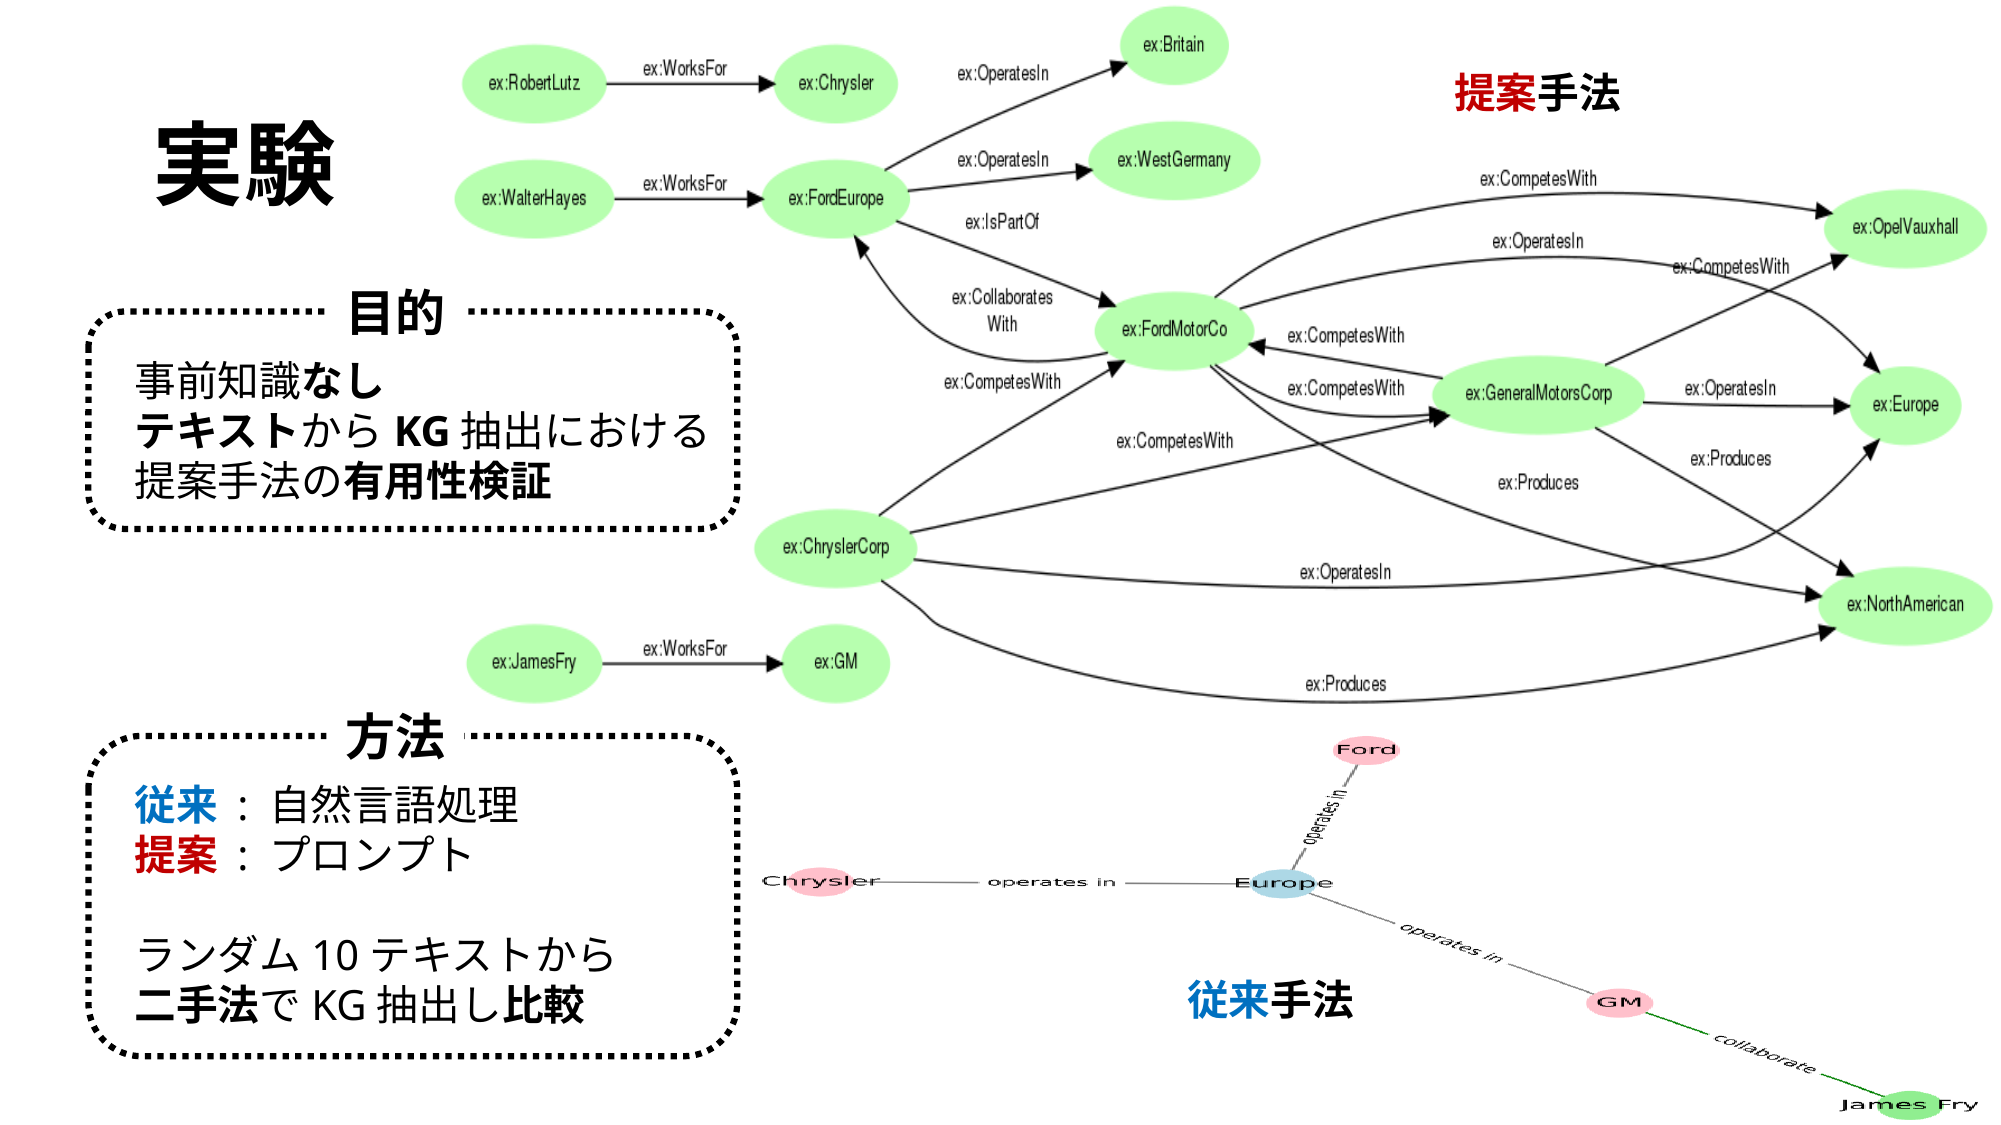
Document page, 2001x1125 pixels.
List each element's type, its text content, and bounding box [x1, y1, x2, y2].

text_box 従来 : 自然言語処理 提案 : プロンプト ランダム10テキストから 二手法でKG抽出し比較 [119, 771, 703, 1037]
text_box 方法 [326, 698, 465, 773]
picture [750, 734, 2000, 1125]
text_box [86, 309, 447, 531]
text_box 事前知識なし テキストからKG抽出における 提案手法の有用性検証 [119, 347, 447, 512]
picture [447, 0, 2000, 713]
text_box [86, 734, 739, 1058]
title 実験 [137, 59, 447, 278]
text_box 目的 [326, 273, 447, 349]
